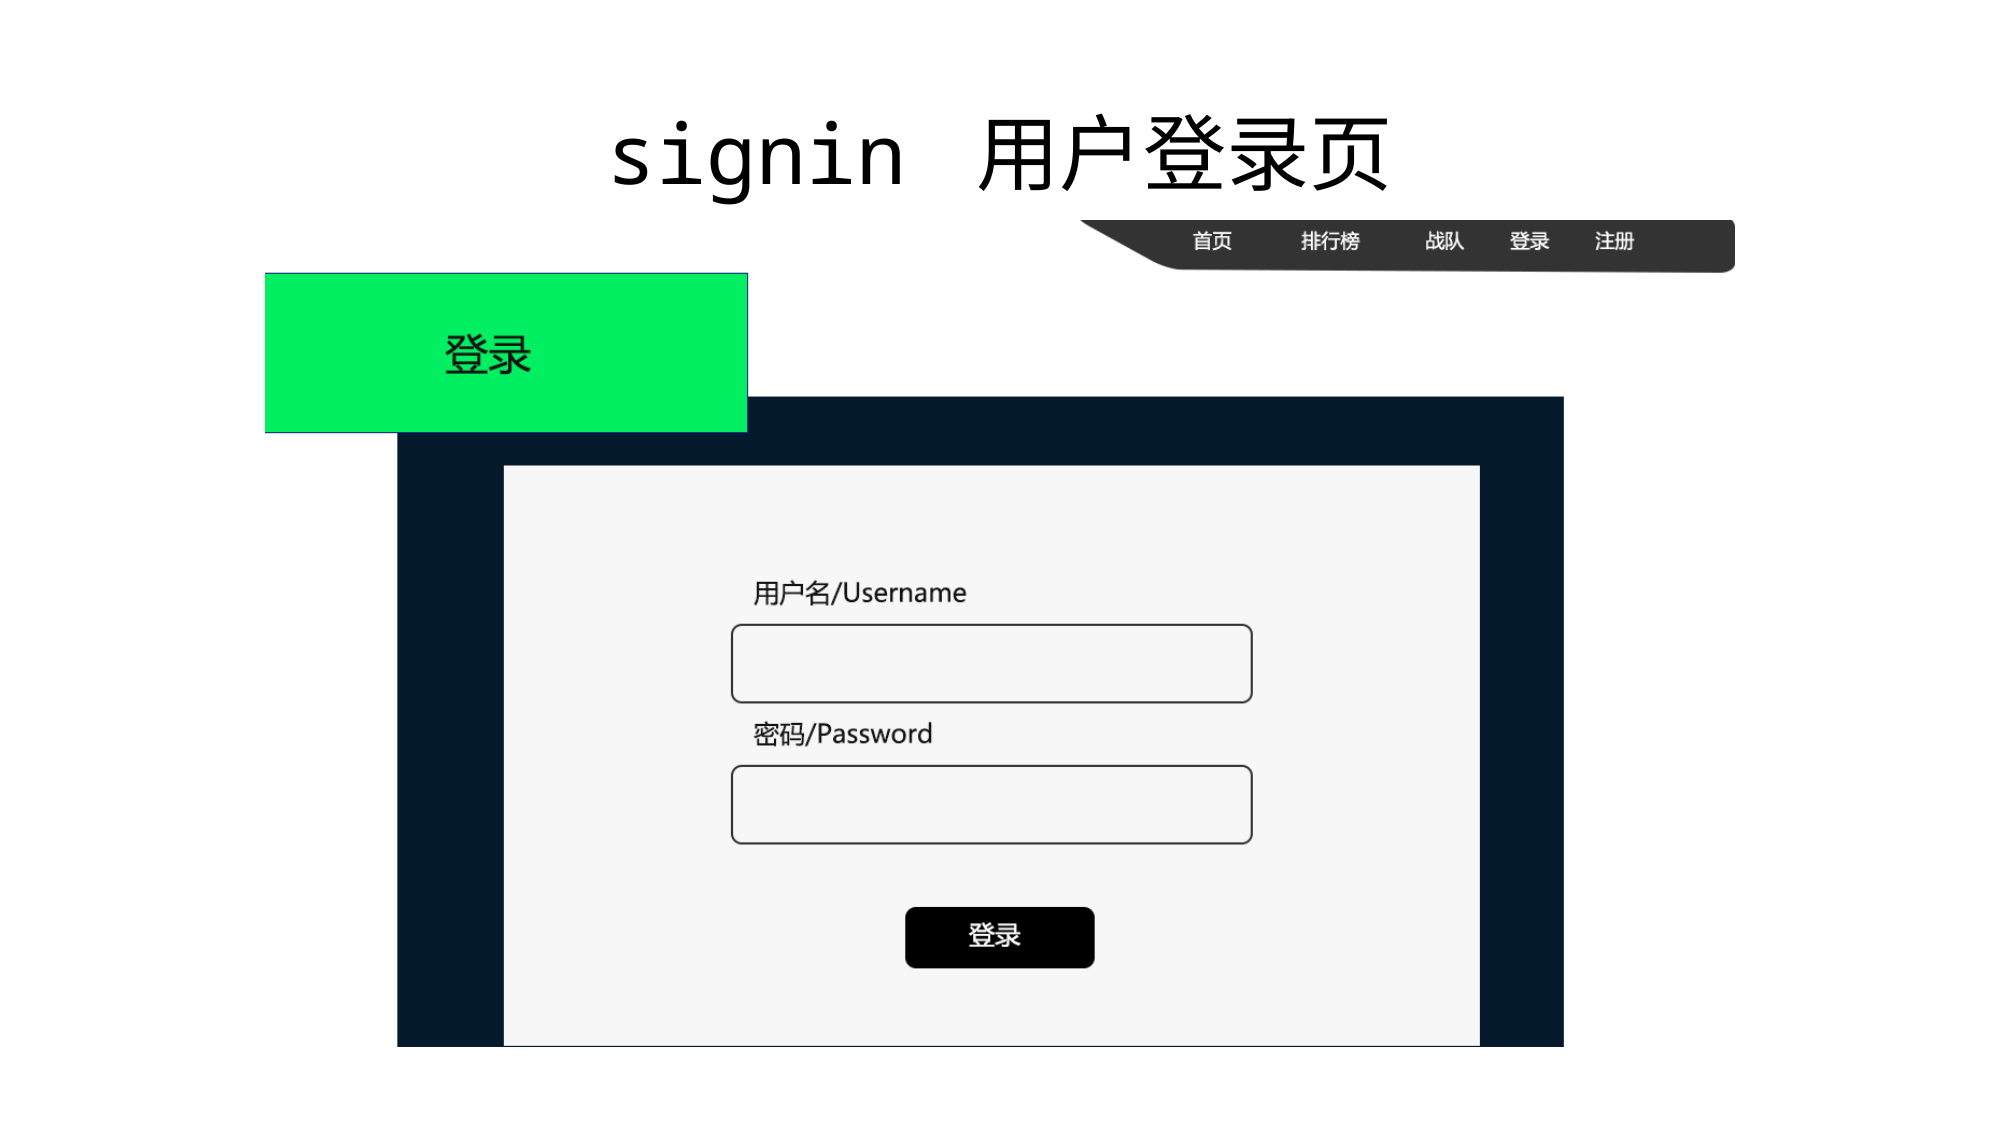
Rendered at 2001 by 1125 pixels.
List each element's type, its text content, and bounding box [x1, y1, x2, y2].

picture [265, 220, 1735, 1047]
title signin 用户登录页 [137, 48, 1863, 266]
